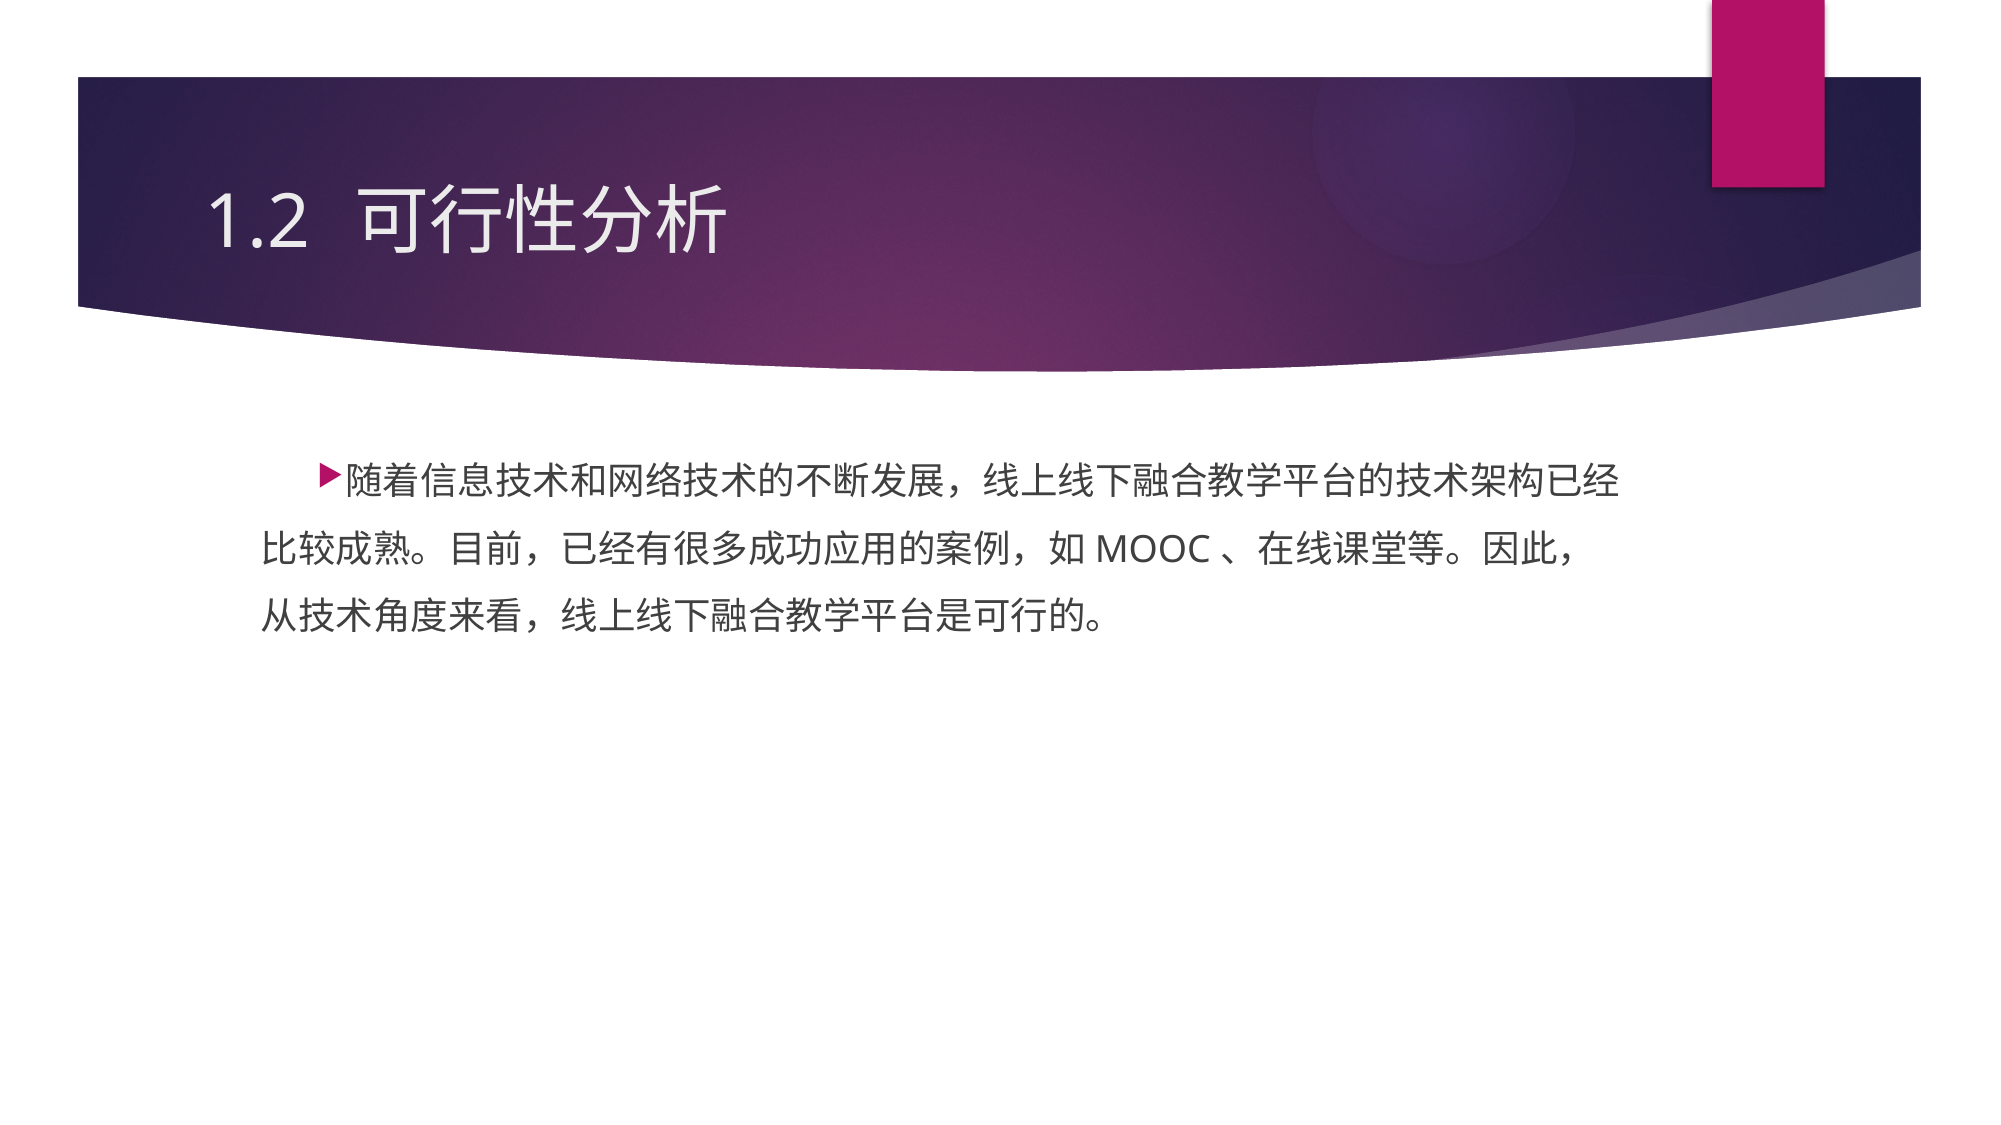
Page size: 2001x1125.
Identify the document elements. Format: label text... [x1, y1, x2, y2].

title 1.2 可行性分析 [189, 159, 1627, 276]
list 随着信息技术和网络技术的不断发展，线上线下融合教学平台的技术架构已经比较成熟。目前，已经有很多成功应用的案例，如MOOC、在线课堂等。因此，从技术角度来看，线上线下融合教学平台是可行的。 [189, 427, 1638, 988]
